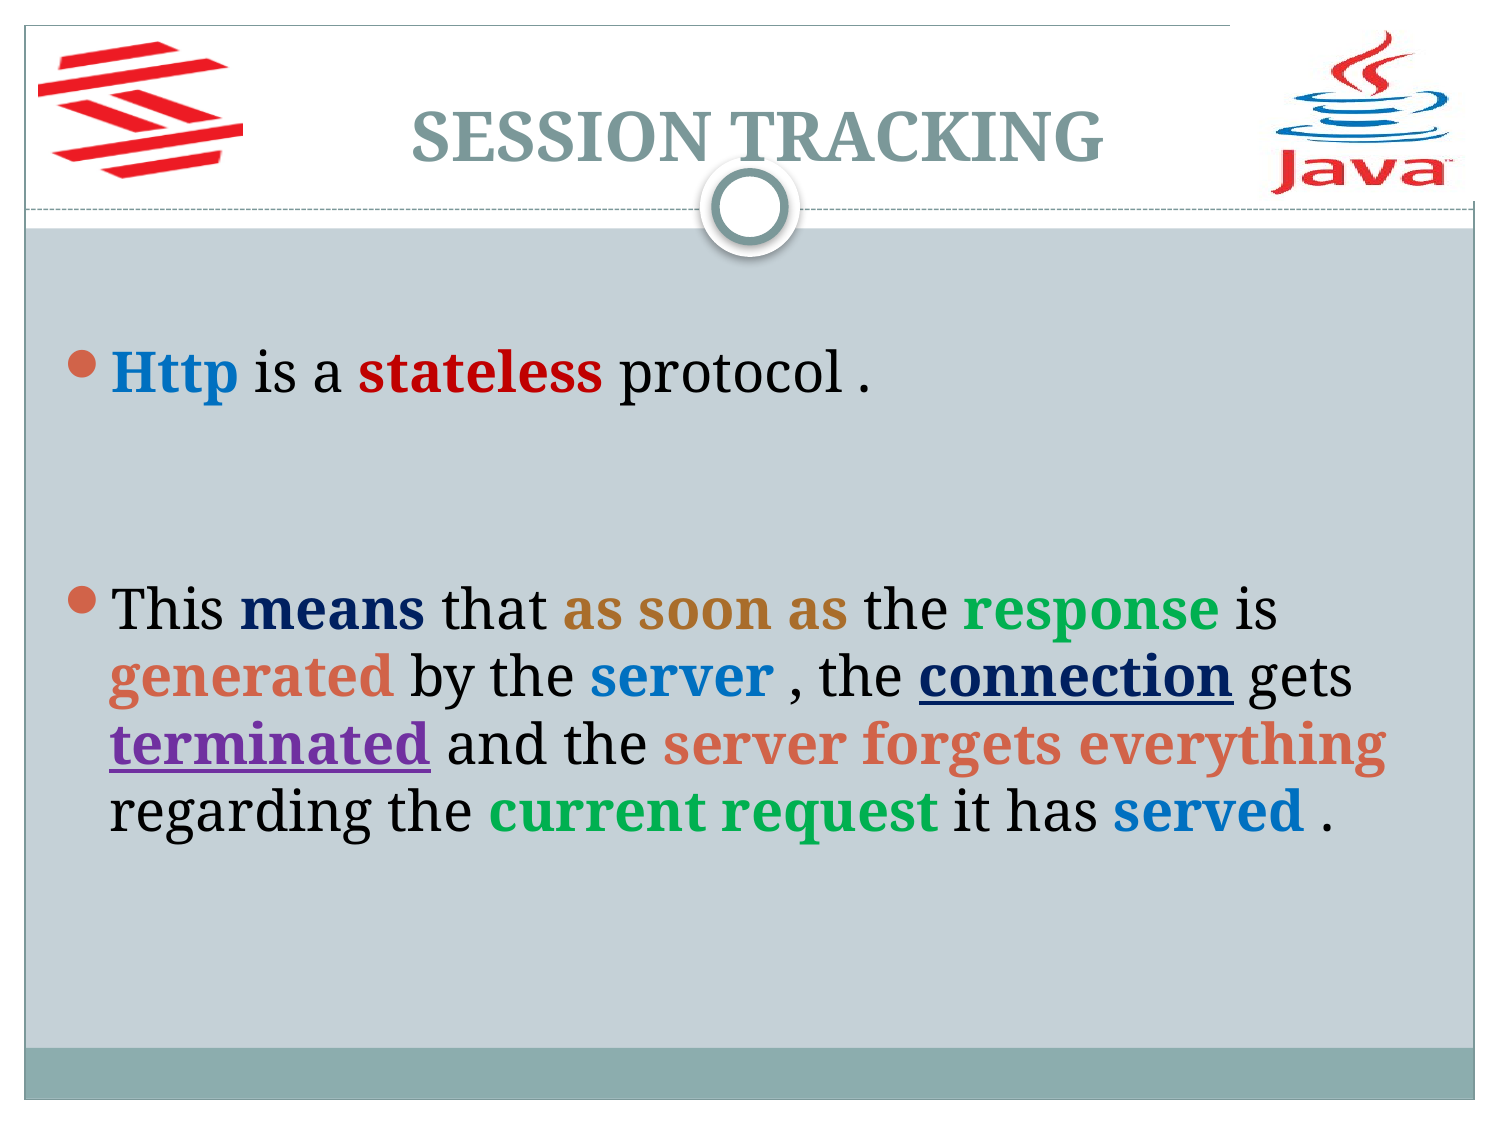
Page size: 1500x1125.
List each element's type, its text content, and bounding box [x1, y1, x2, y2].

picture [1230, 23, 1483, 201]
picture [37, 40, 243, 185]
title SESSION TRACKING [249, 58, 1223, 184]
list Http is a stateless protocol . This means that as soon as the response is generated by the server , the connection gets terminated and the server forgets everything regarding the current request it has served . [49, 250, 1445, 1001]
